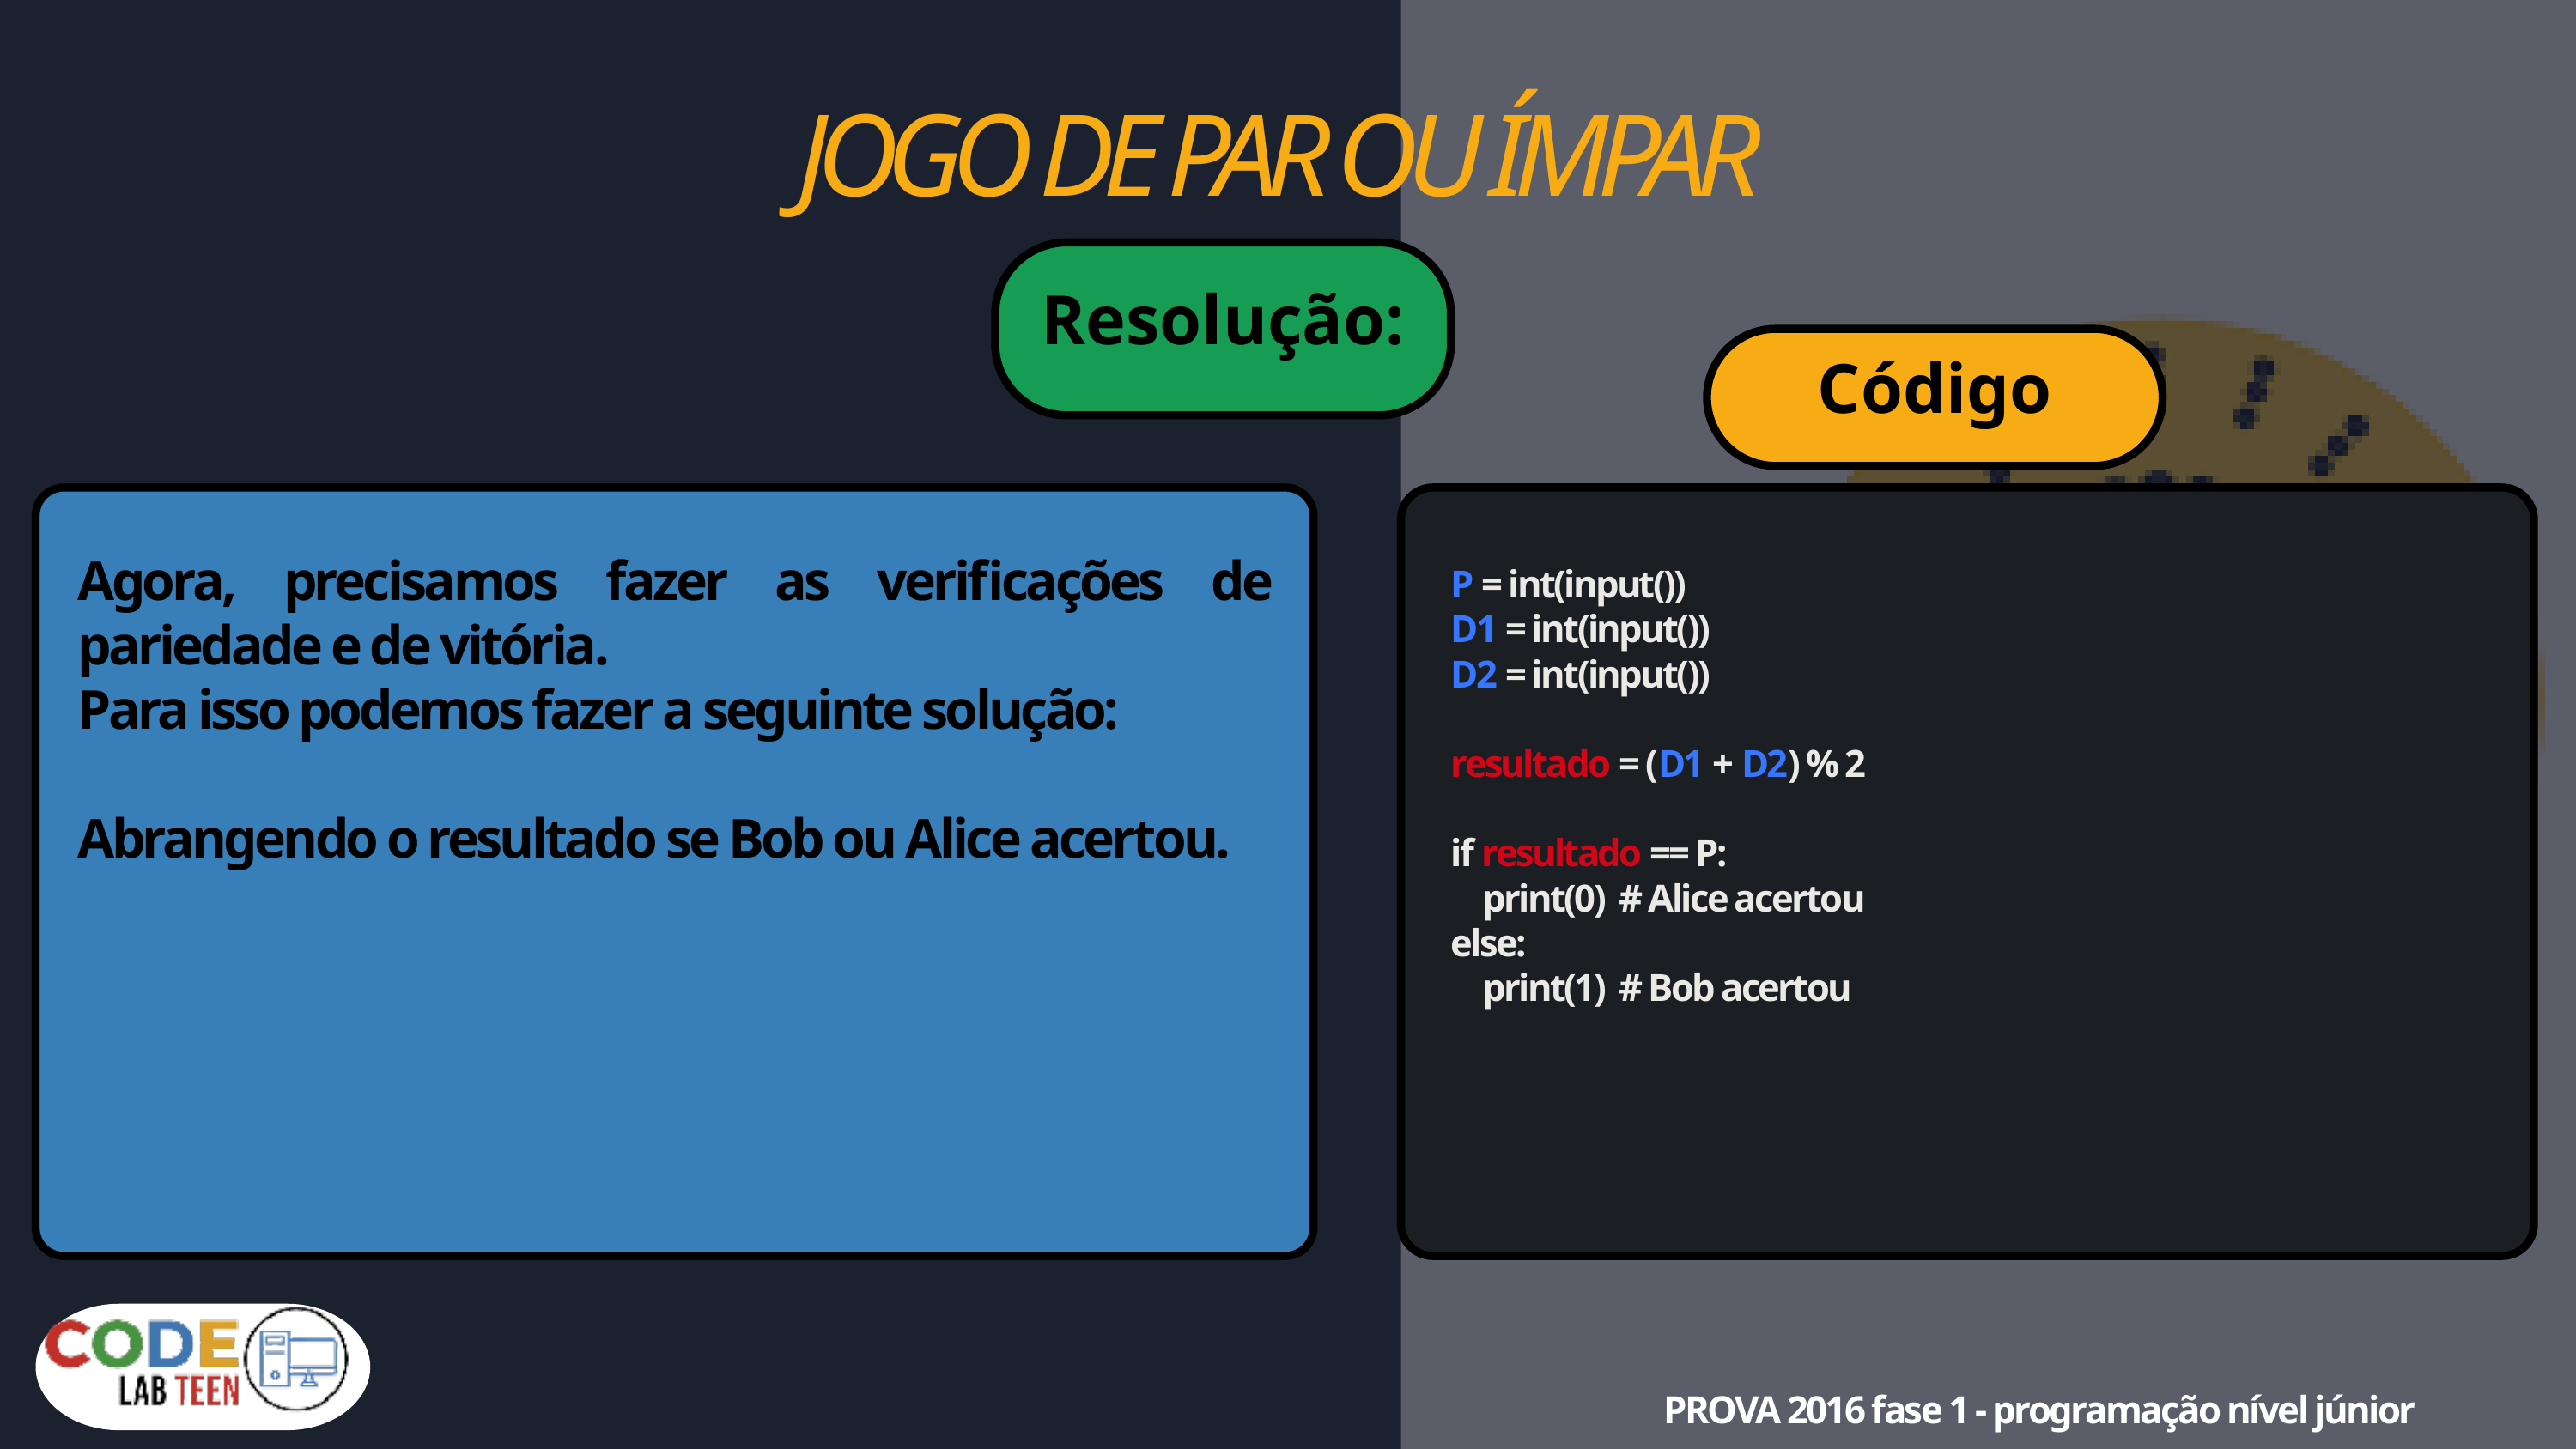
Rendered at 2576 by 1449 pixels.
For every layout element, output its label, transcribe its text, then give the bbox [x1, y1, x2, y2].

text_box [1400, 487, 2535, 1257]
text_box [35, 487, 1314, 1257]
text_box [8, 1284, 398, 1449]
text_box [35, 1303, 371, 1431]
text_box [1400, 0, 2576, 1449]
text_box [1706, 328, 2163, 466]
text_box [994, 242, 1451, 415]
text_box JOGO DE PAR OU ÍMPAR [173, 63, 1396, 221]
